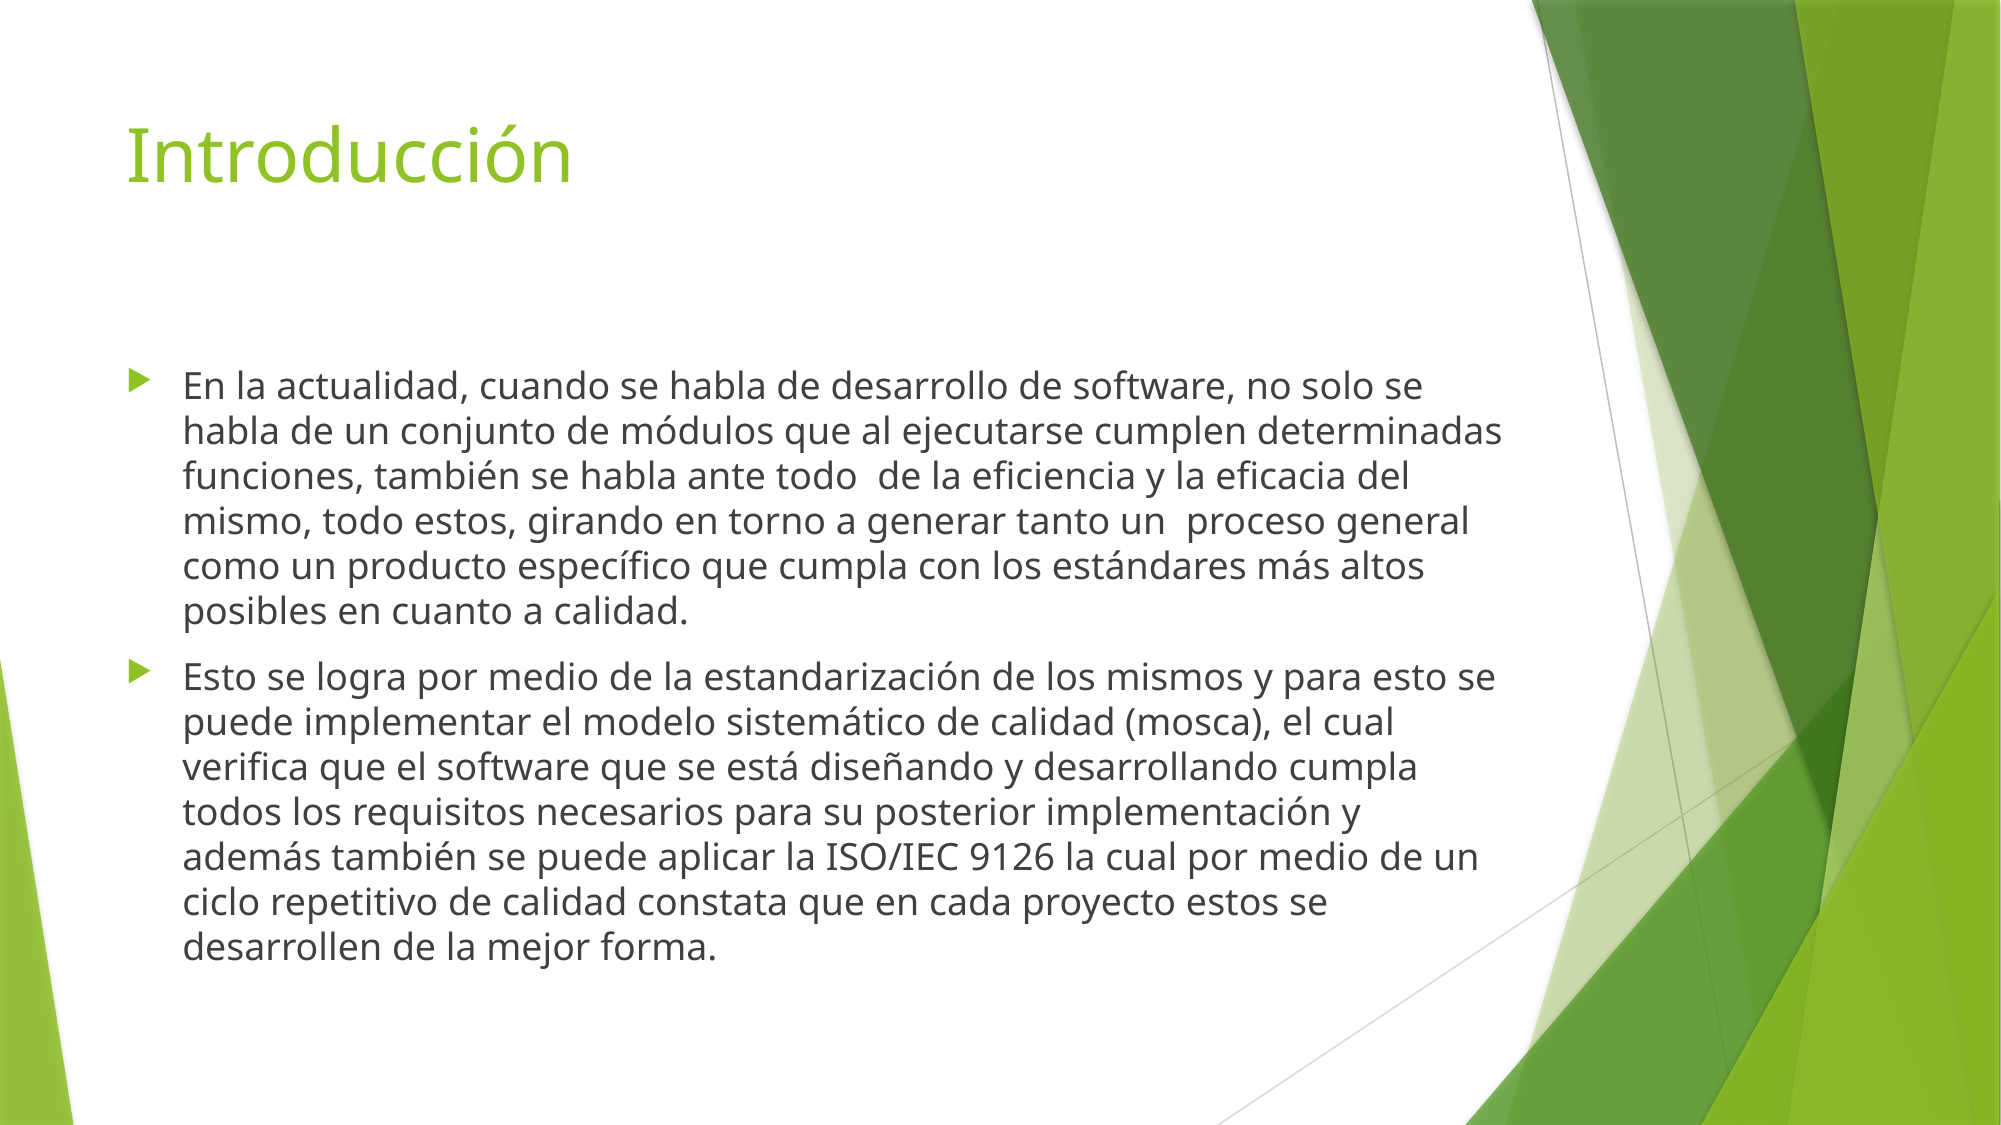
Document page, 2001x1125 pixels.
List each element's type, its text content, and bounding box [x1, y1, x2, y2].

title Introducción [111, 99, 1522, 317]
list En la actualidad, cuando se habla de desarrollo de software, no solo se habla de un conjunto de módulos que al ejecutarse cumplen determinadas funciones, también se habla ante todo de la eficiencia y la eficacia del mismo, todo estos, girando en torno a generar tanto un proceso general como un producto específico que cumpla con los estándares más altos posibles en cuanto a calidad. Esto se logra por medio de la estandarización de los mismos y para esto se puede implementar el modelo sistemático de calidad (mosca), el cual verifica que el software que se está diseñando y desarrollando cumpla todos los requisitos necesarios para su posterior implementación y además también se puede aplicar la ISO/IEC 9126 la cual por medio de un ciclo repetitivo de calidad constata que en cada proyecto estos se desarrollen de la mejor forma. [111, 354, 1522, 992]
